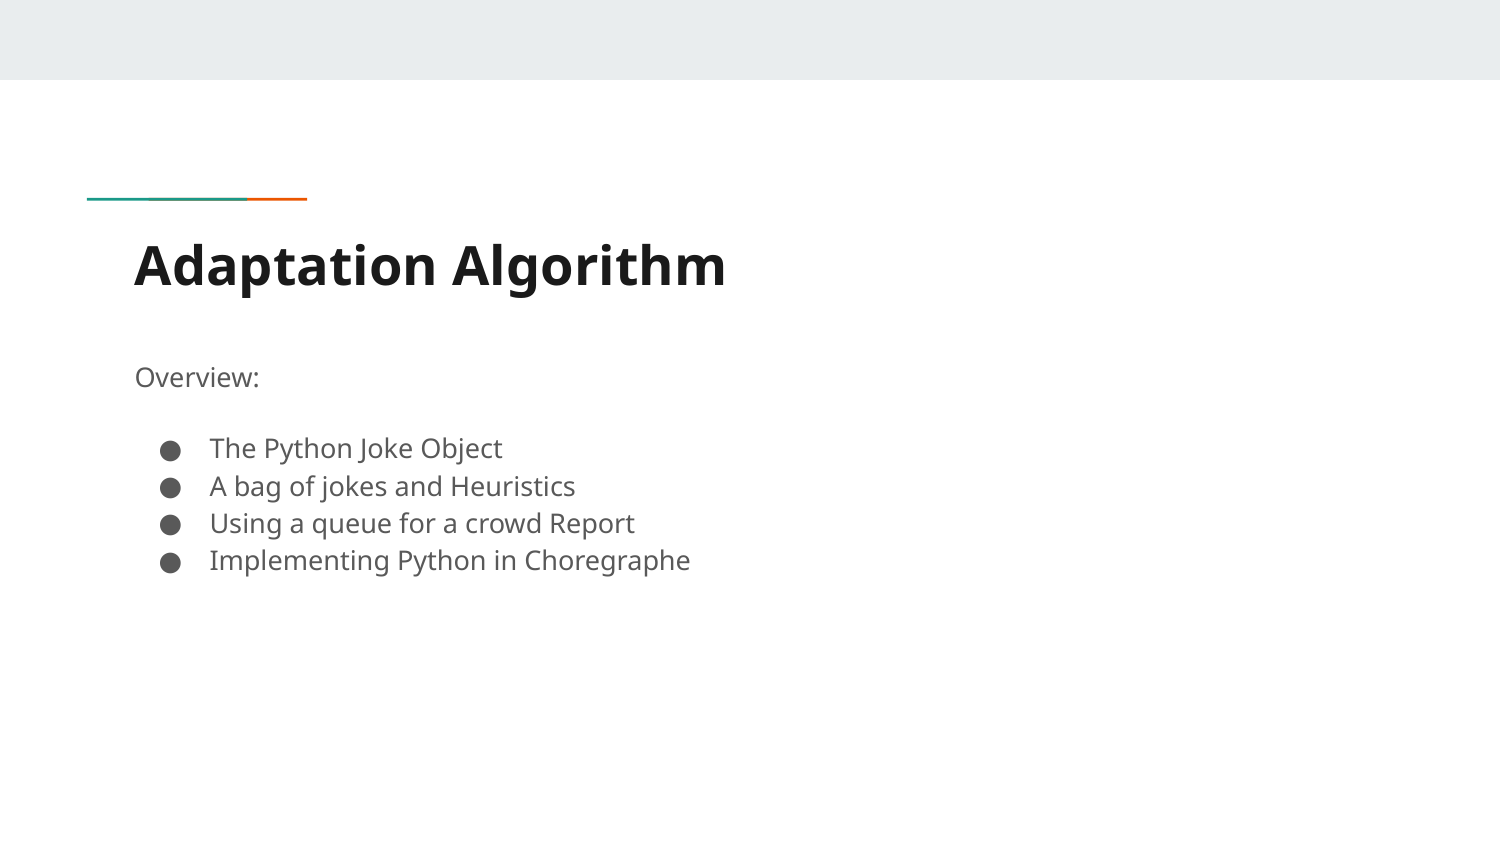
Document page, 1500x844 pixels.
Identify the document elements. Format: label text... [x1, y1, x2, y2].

title Adaptation Algorithm [119, 216, 1381, 305]
list Overview: The Python Joke Object A bag of jokes and Heuristics Using a queue for a crowd Report Implementing Python in Choregraphe [119, 341, 1381, 712]
